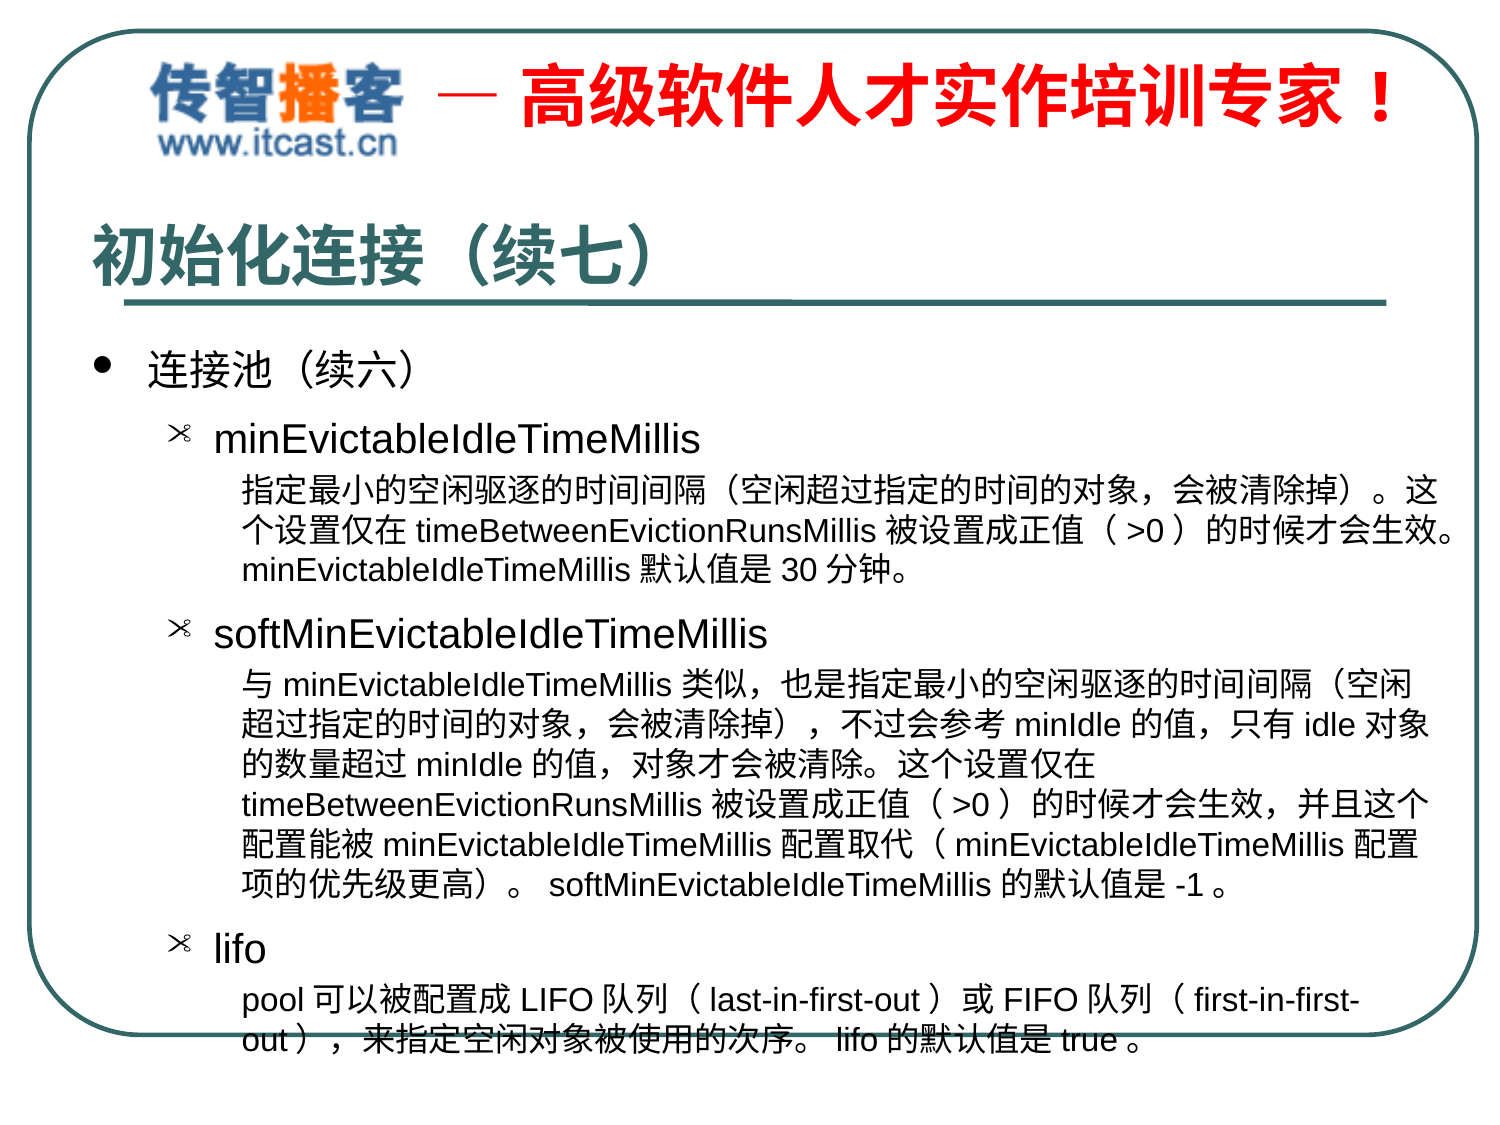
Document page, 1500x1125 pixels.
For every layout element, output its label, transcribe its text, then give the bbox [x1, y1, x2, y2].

picture [147, 54, 408, 159]
title 初始化连接（续七） [76, 184, 1188, 302]
list 连接池（续六） minEvictableIdleTimeMillis 指定最小的空闲驱逐的时间间隔（空闲超过指定的时间的对象，会被清除掉）。这个设置仅在timeBetweenEvictionRunsMillis被设置成正值（>0）的时候才会生效。minEvictableIdleTimeMillis默认值是30分钟。 softMinEvictableIdleTimeMillis 与minEvictableIdleTimeMillis类似，也是指定最小的空闲驱逐的时间间隔（空闲超过指定的时间的对象，会被清除掉），不过会参考minIdle的值，只有idle对象的数量超过minIdle的值，对象才会被清除。这个设置仅在timeBetweenEvictionRunsMillis被设置成正值（>0）的时候才会生效，并且这个配置能被minEvictableIdleTimeMillis配置取代（minEvictableIdleTimeMillis配置项的优先级更高）。softMinEvictableIdleTimeMillis的默认值是-1。 lifo pool可以被配置成LIFO队列（last-in-first-out）或FIFO队列（first-in-first-out），来指定空闲对象被使用的次序。lifo的默认值是true。 [76, 326, 1459, 1101]
